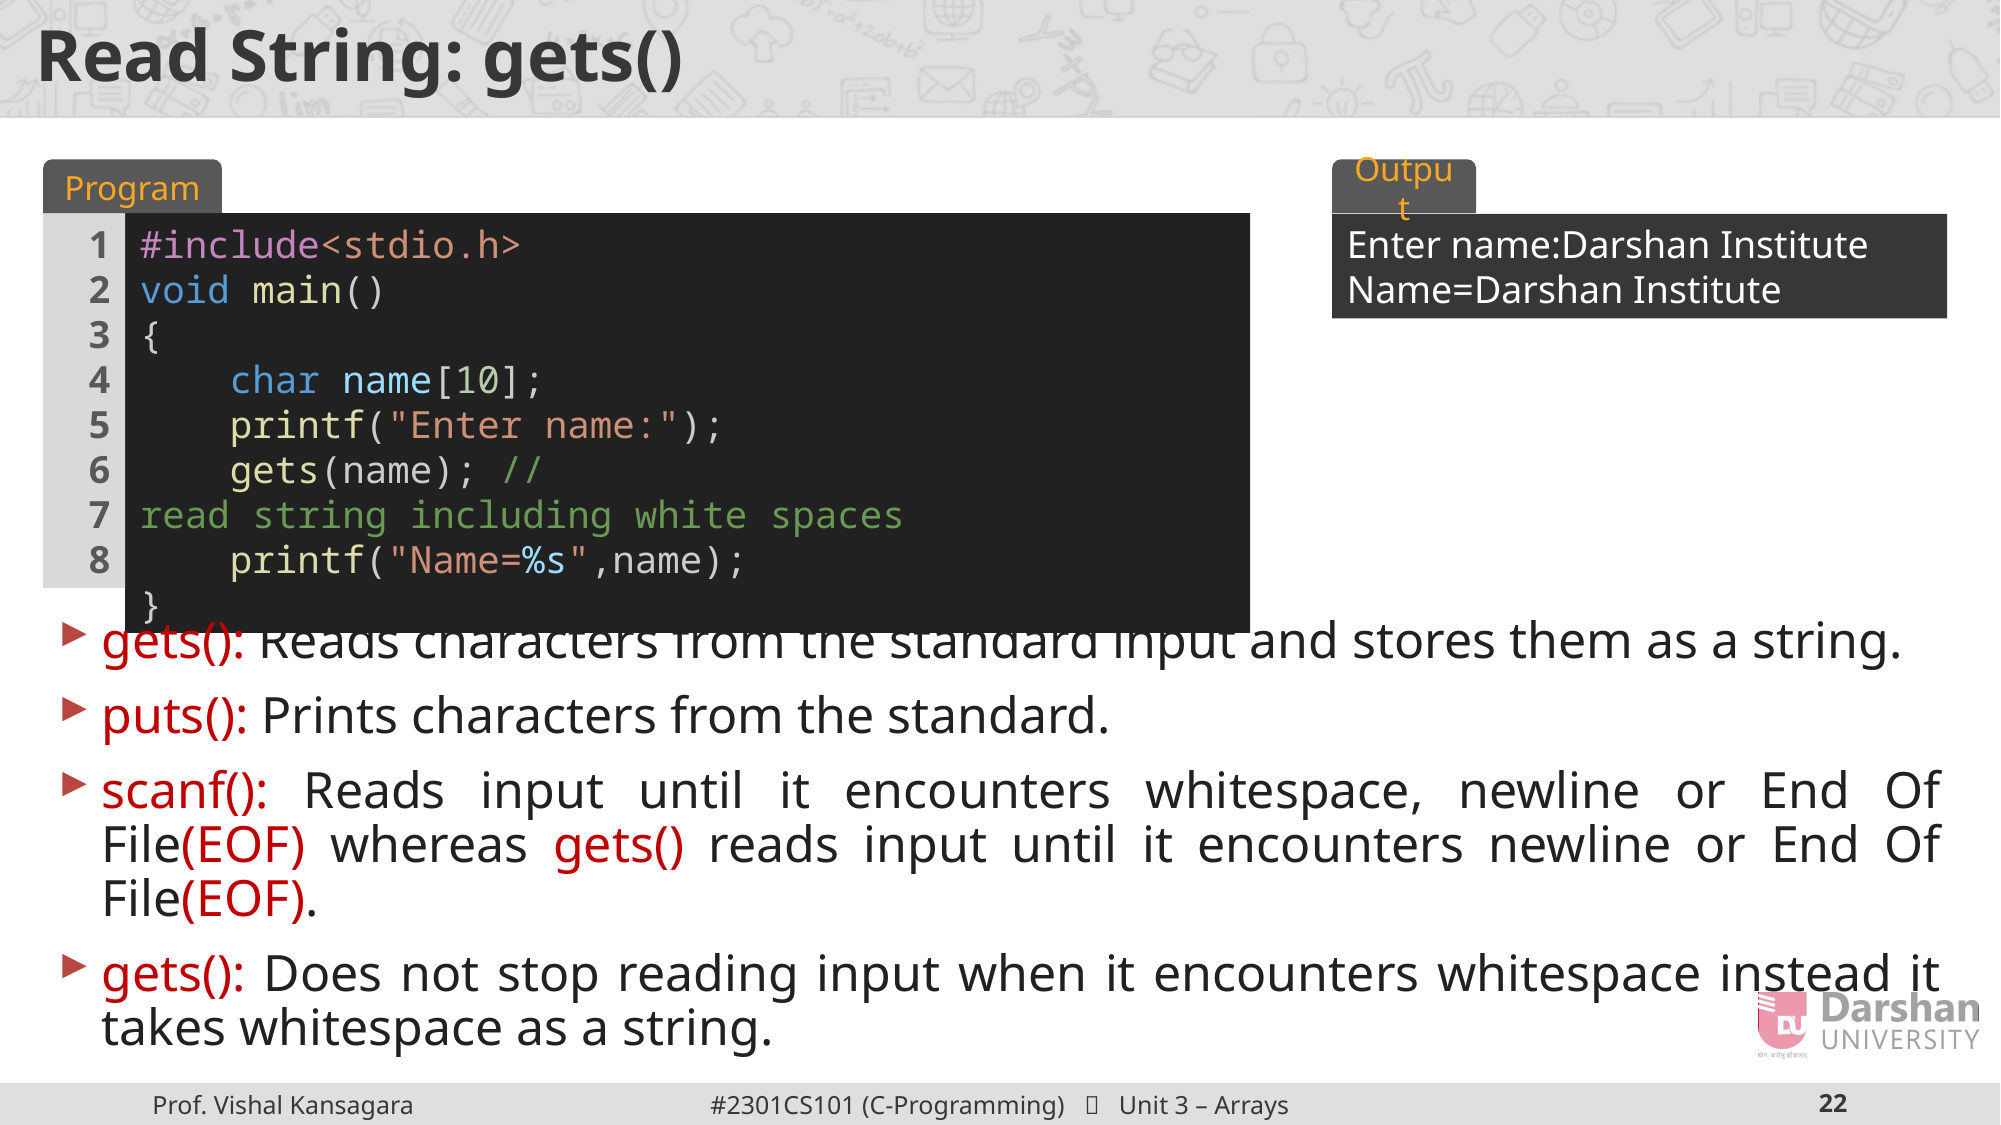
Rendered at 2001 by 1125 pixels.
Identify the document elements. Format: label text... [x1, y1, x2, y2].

title Read String: gets() [0, 0, 2000, 117]
text_box 1 2 3 4 5 6 7 8 [43, 215, 126, 588]
text_box #include<stdio.h> void main() { char name[10]; printf("Enter name:"); gets(name); //read string including white spaces printf("Name=%s",name); } [125, 213, 1251, 608]
text_box Enter name:Darshan Institute Name=Darshan Institute [1332, 213, 1948, 319]
text_box 17 18 19 20 21 22 23 [1758, 992, 1979, 1059]
text_box Output [1331, 158, 1478, 215]
list gets(): Reads characters from the standard input and stores them as a string. puts(): Prints characters from the standard. scanf(): Reads input until it encounters whitespace, newline or End Of File(EOF) whereas gets() reads input until it encounters newline or End Of File(EOF). gets(): Does not stop reading input when it encounters whitespace instead it takes whitespace as a string. [43, 608, 1957, 1053]
text_box Program [42, 158, 224, 215]
